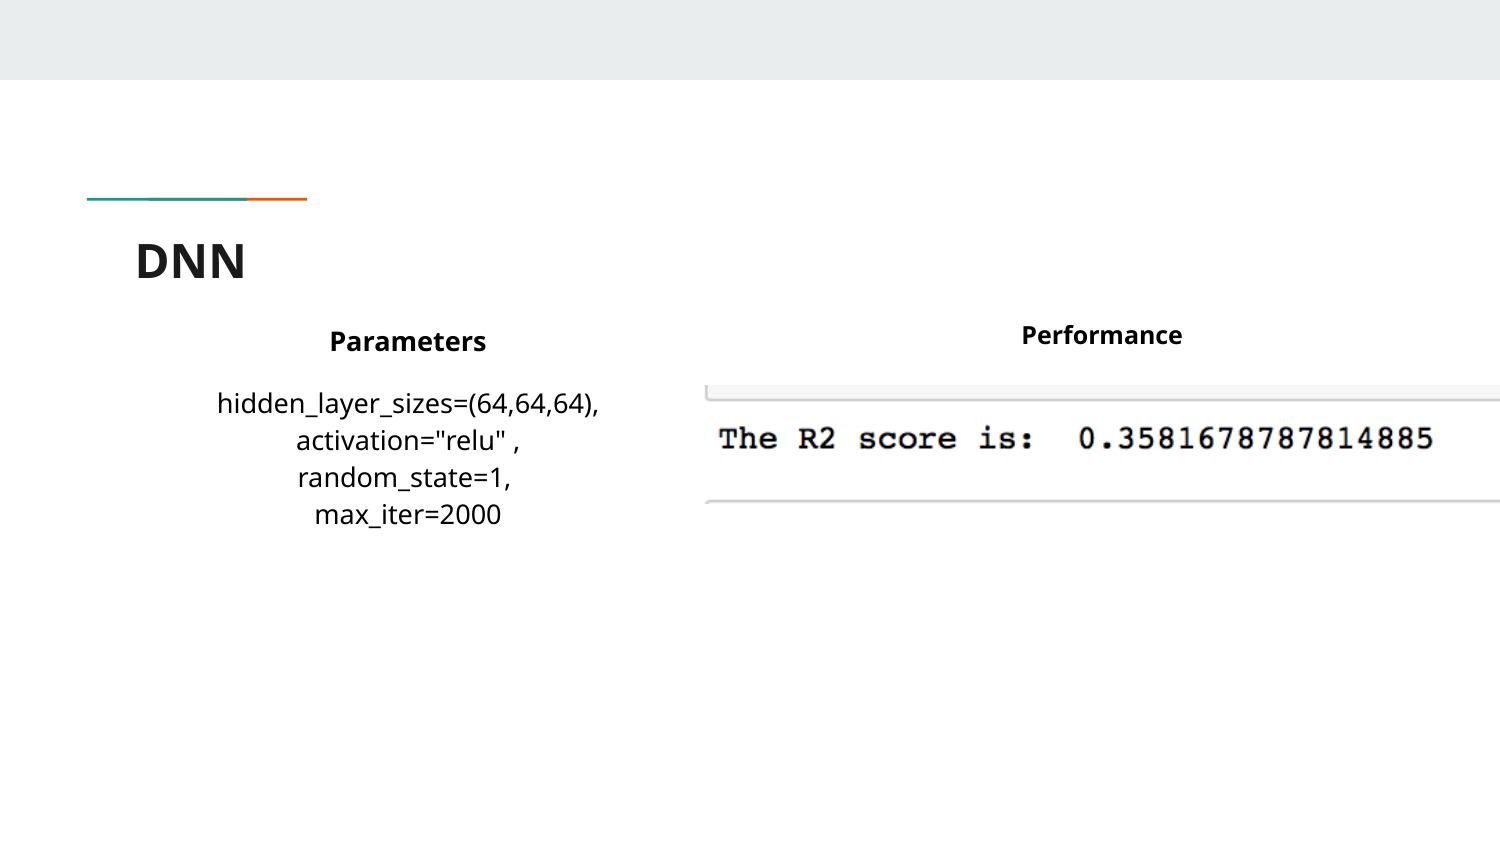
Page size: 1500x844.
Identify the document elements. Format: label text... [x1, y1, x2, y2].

text_box Performance [938, 304, 1266, 365]
title DNN [119, 216, 1381, 305]
list Parameters hidden_layer_sizes=(64,64,64), activation="relu" , random_state=1, max_iter=2000 [92, 304, 724, 676]
picture [701, 384, 1500, 505]
